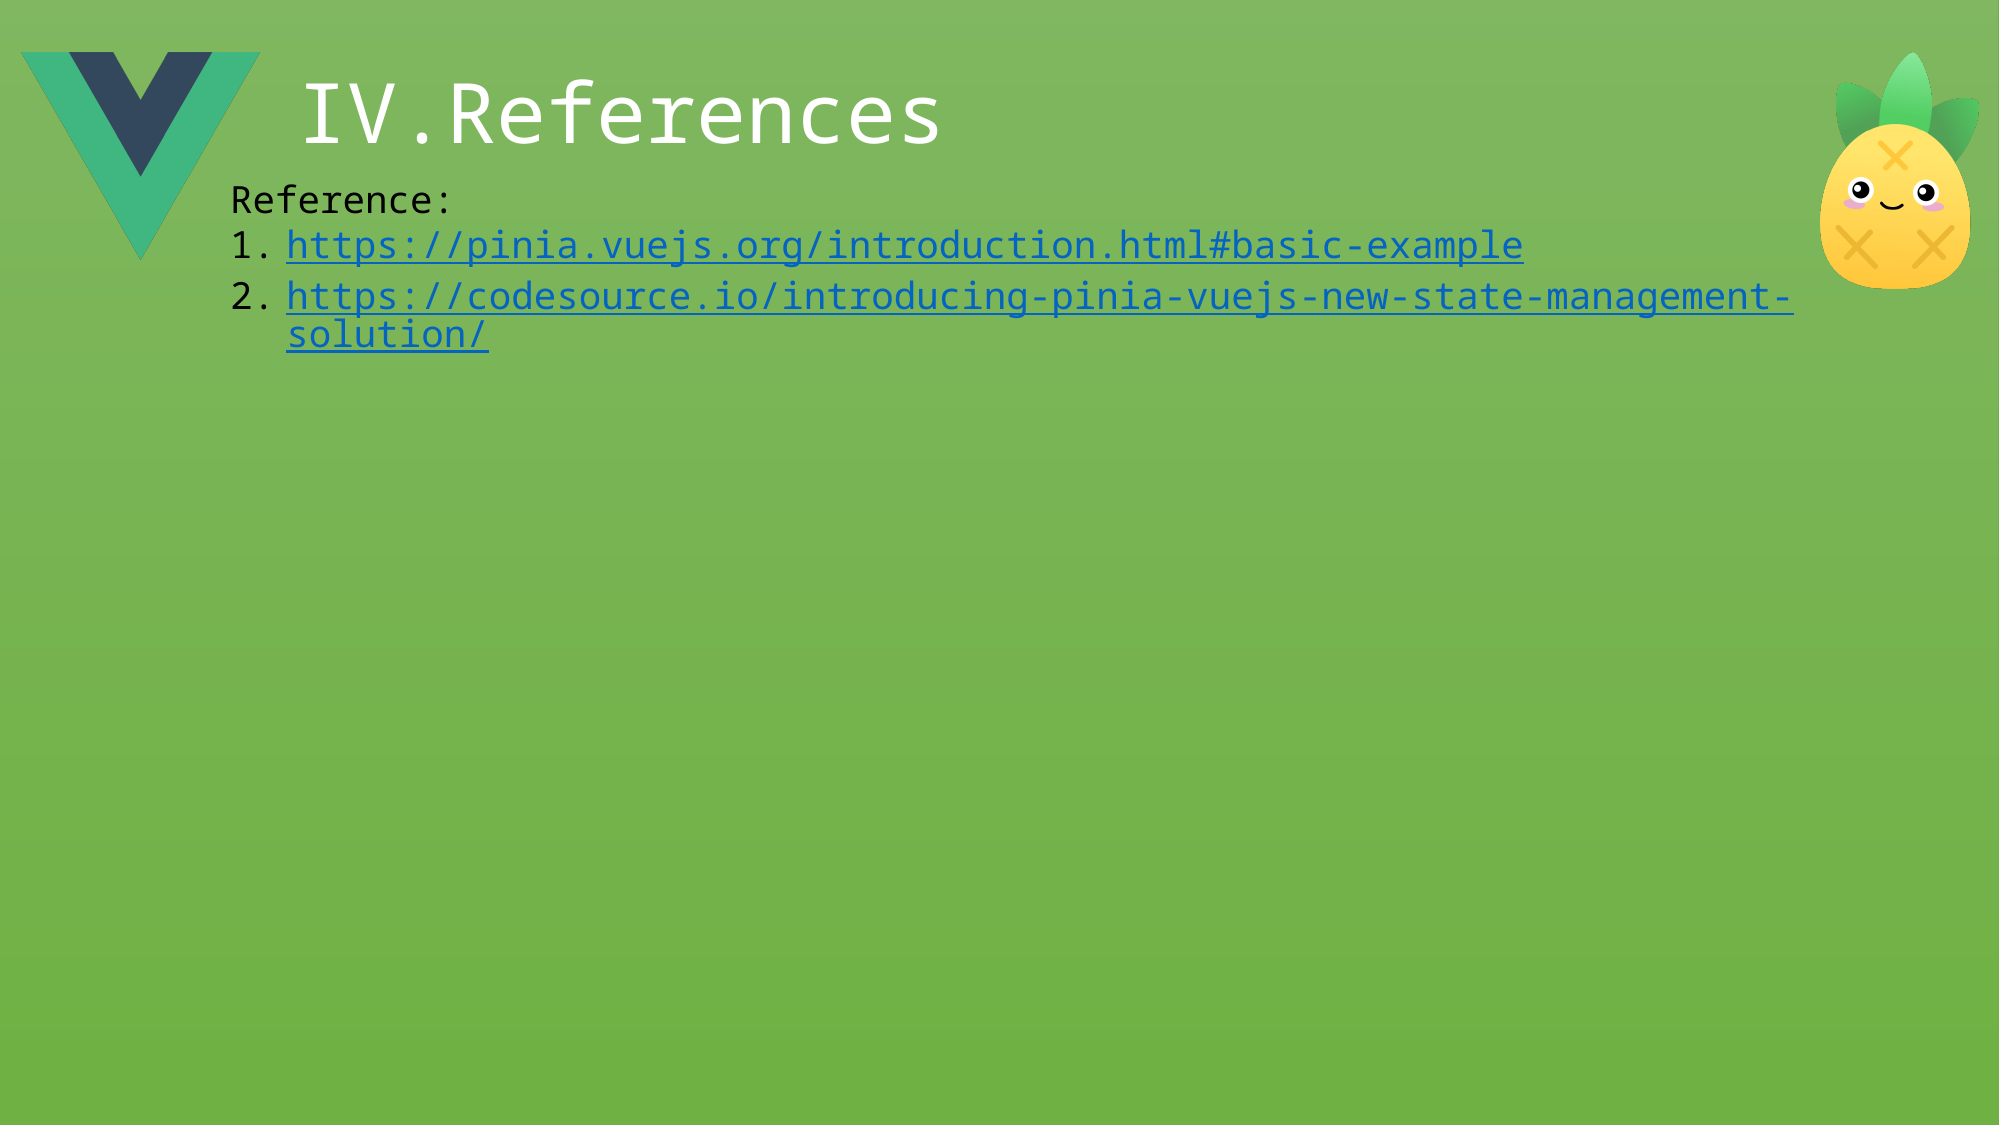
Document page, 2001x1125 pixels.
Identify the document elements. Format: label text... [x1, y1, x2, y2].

picture [20, 52, 260, 260]
text_box [0, 0, 1999, 1125]
text_box Reference: https://pinia.vuejs.org/introduction.html#basic-example https://codesource.io/introducing-pinia-vuejs-new-state-management-solution/ [140, 168, 1830, 421]
picture [1820, 52, 1979, 289]
text_box References [282, 52, 1032, 168]
